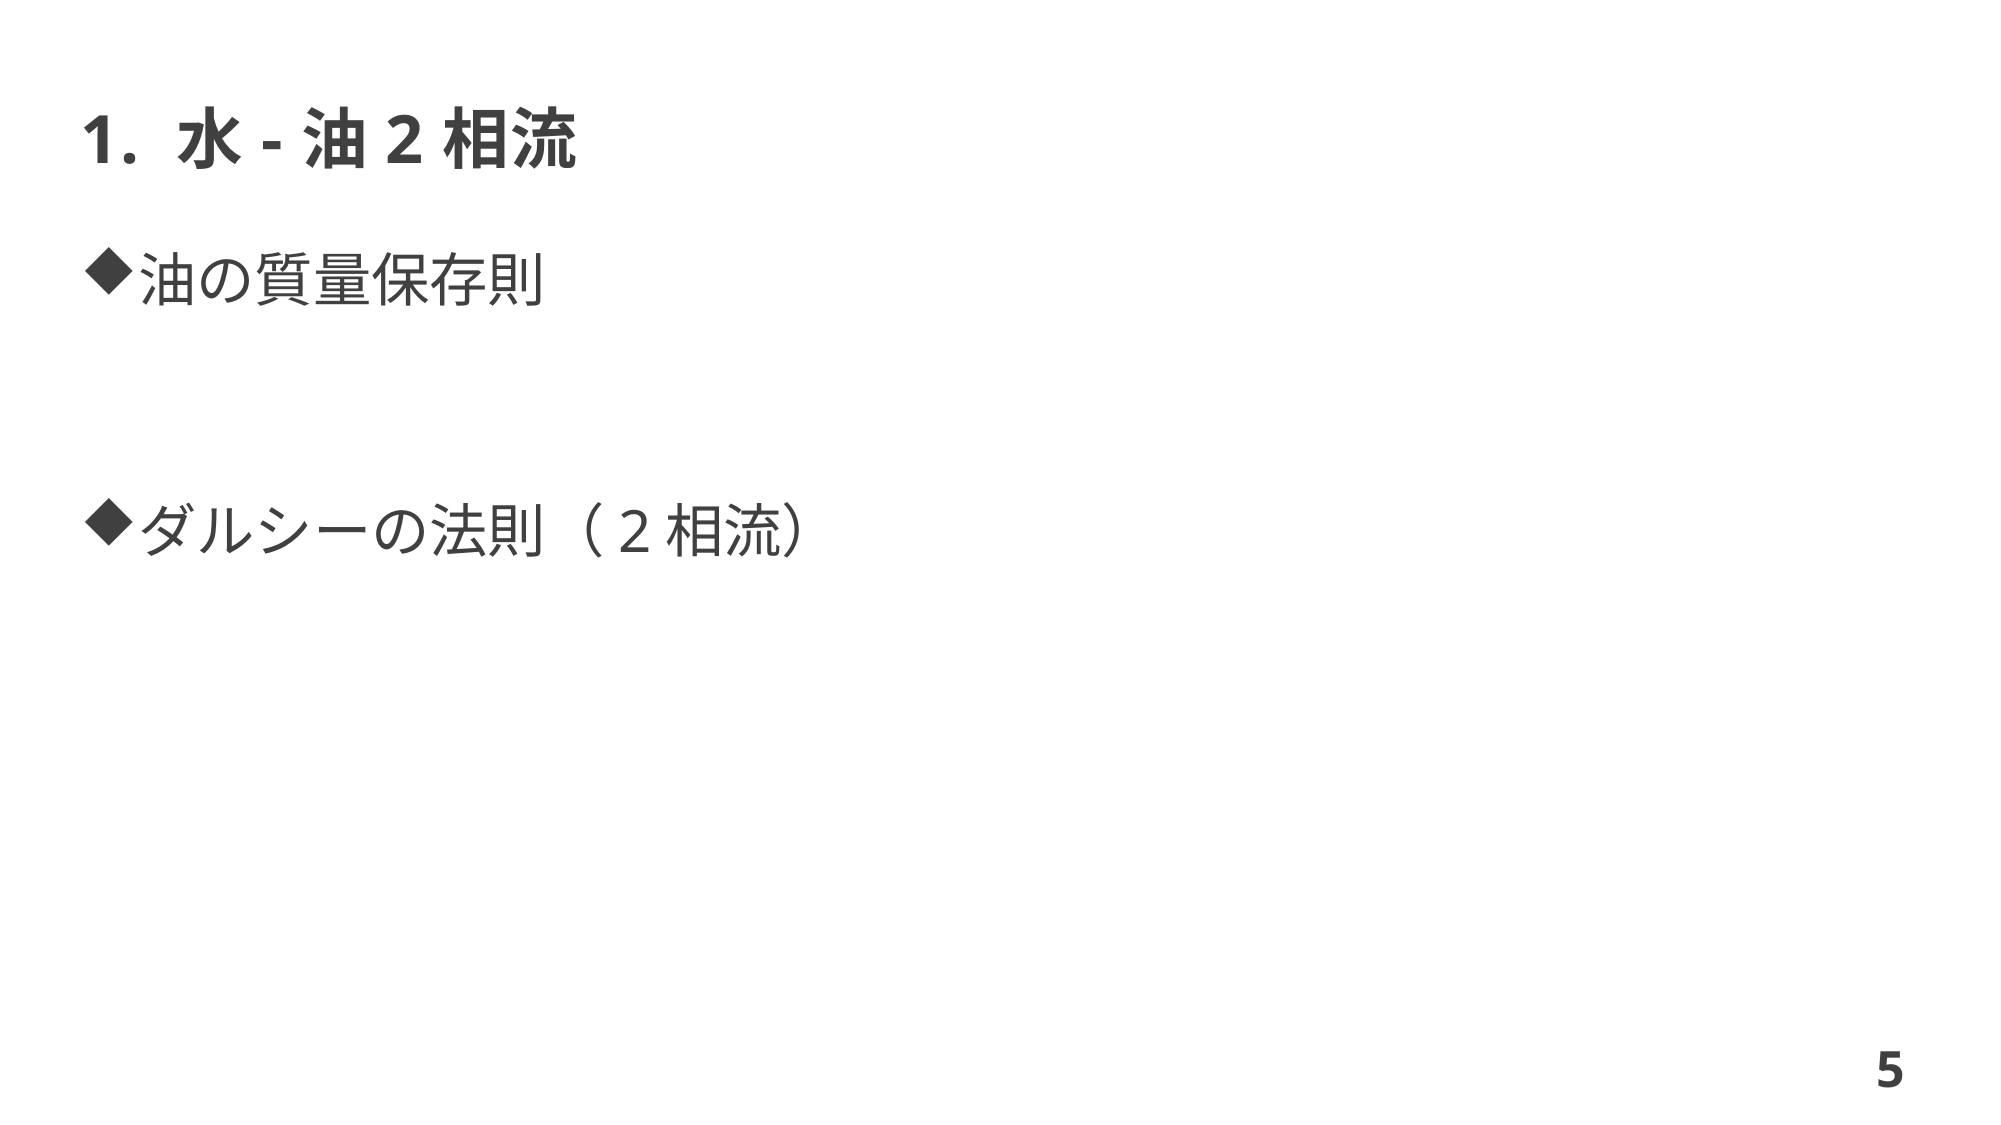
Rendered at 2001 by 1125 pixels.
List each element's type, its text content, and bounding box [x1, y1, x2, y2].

title 1. 水-油2相流 [80, 103, 1920, 179]
